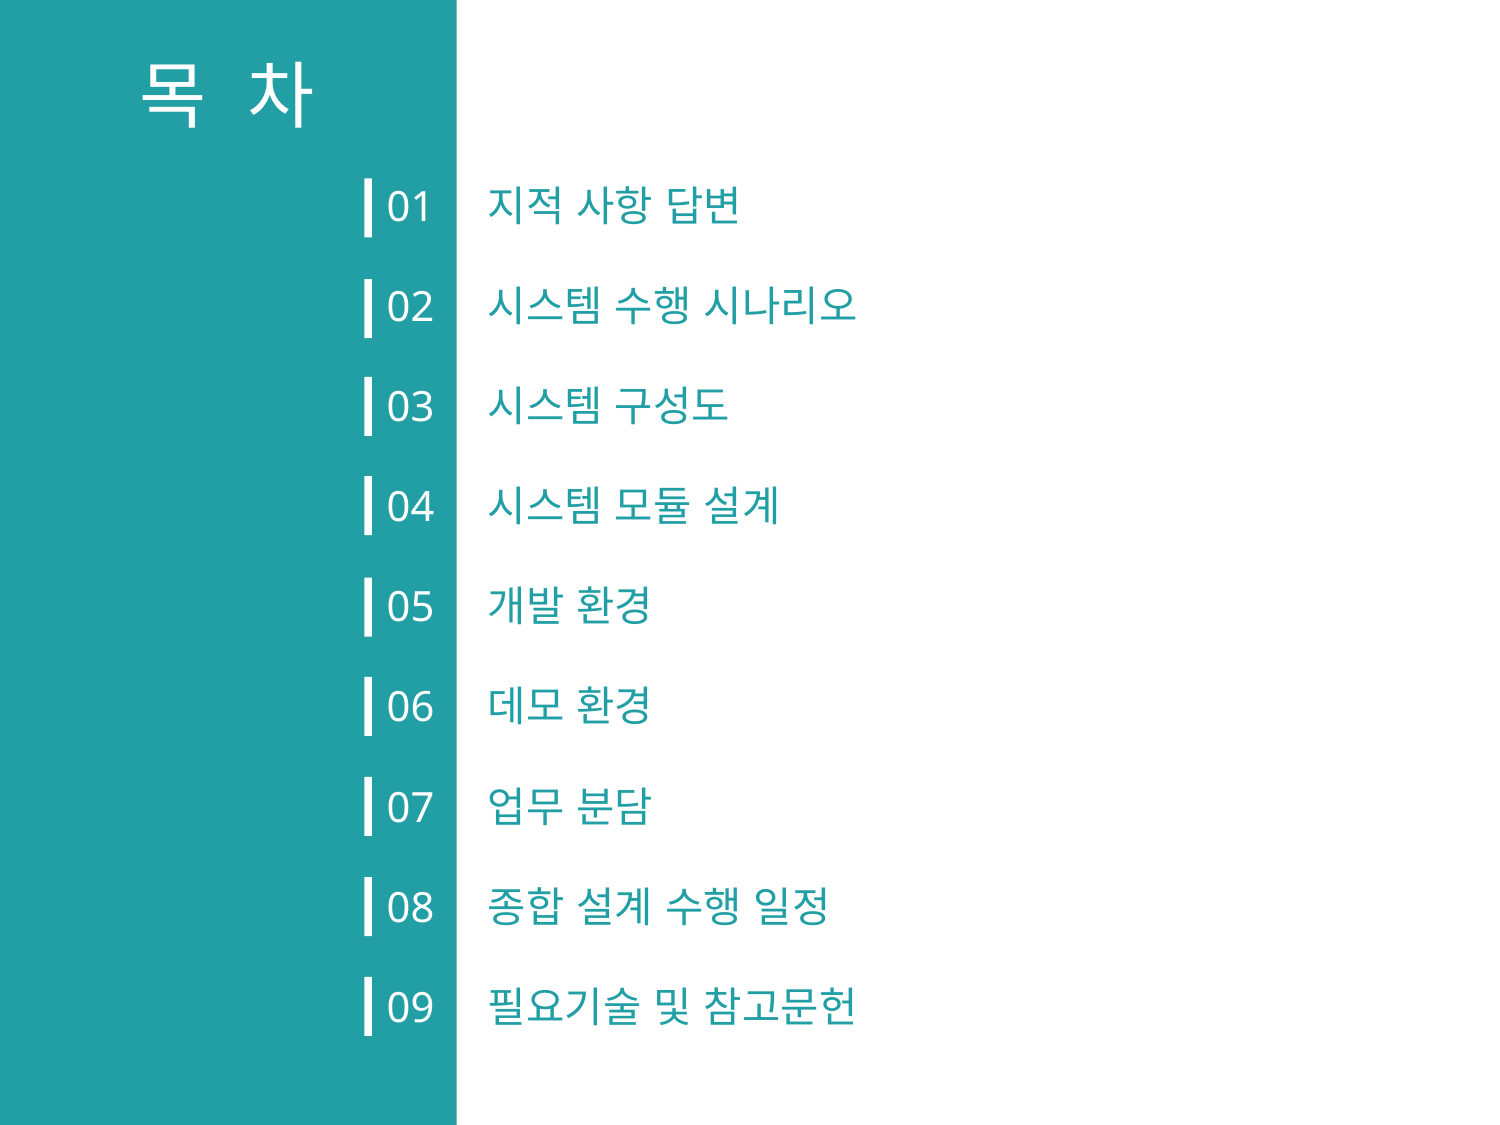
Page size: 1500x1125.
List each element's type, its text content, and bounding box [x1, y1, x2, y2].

text_box [362, 474, 374, 537]
text_box [362, 576, 374, 639]
text_box [362, 277, 374, 340]
text_box 목 차 [0, 42, 455, 145]
text_box [0, 0, 459, 1125]
text_box [362, 875, 374, 938]
text_box [362, 375, 374, 438]
text_box [362, 775, 374, 838]
text_box [362, 975, 374, 1038]
text_box [362, 675, 374, 738]
text_box 01 지적 사항 답변 02 시스템 수행 시나리오 03 시스템 구성도 04 시스템 모듈 설계 05 개발 환경 06 데모 환경 07 업무 분담 08 종합 설계 수행 일정 09 필요기술 및 참고문헌 [371, 172, 1329, 1038]
text_box [362, 176, 374, 240]
